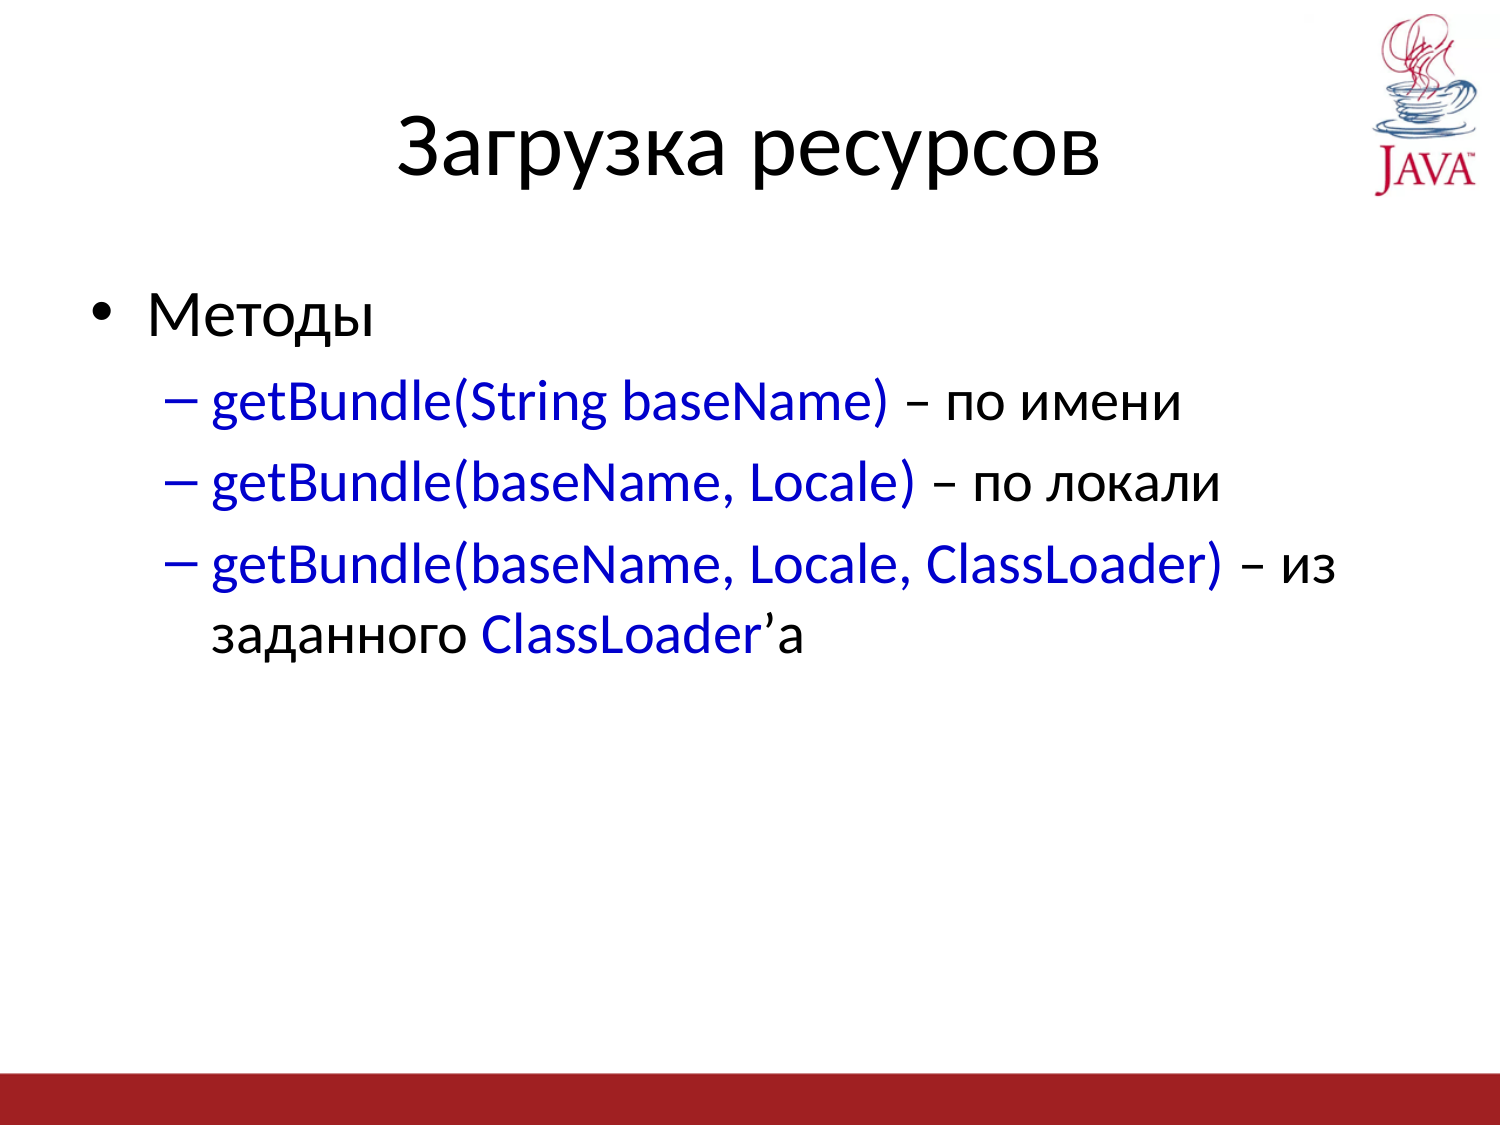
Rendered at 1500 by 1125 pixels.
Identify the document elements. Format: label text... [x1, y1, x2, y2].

title Загрузка ресурсов [75, 45, 1425, 233]
picture [0, 0, 1500, 1125]
list Методы getBundle(String baseName) – по имени getBundle(baseName, Locale) – по локали getBundle(baseName, Locale, ClassLoader) – из заданного ClassLoader’а [75, 262, 1425, 1005]
